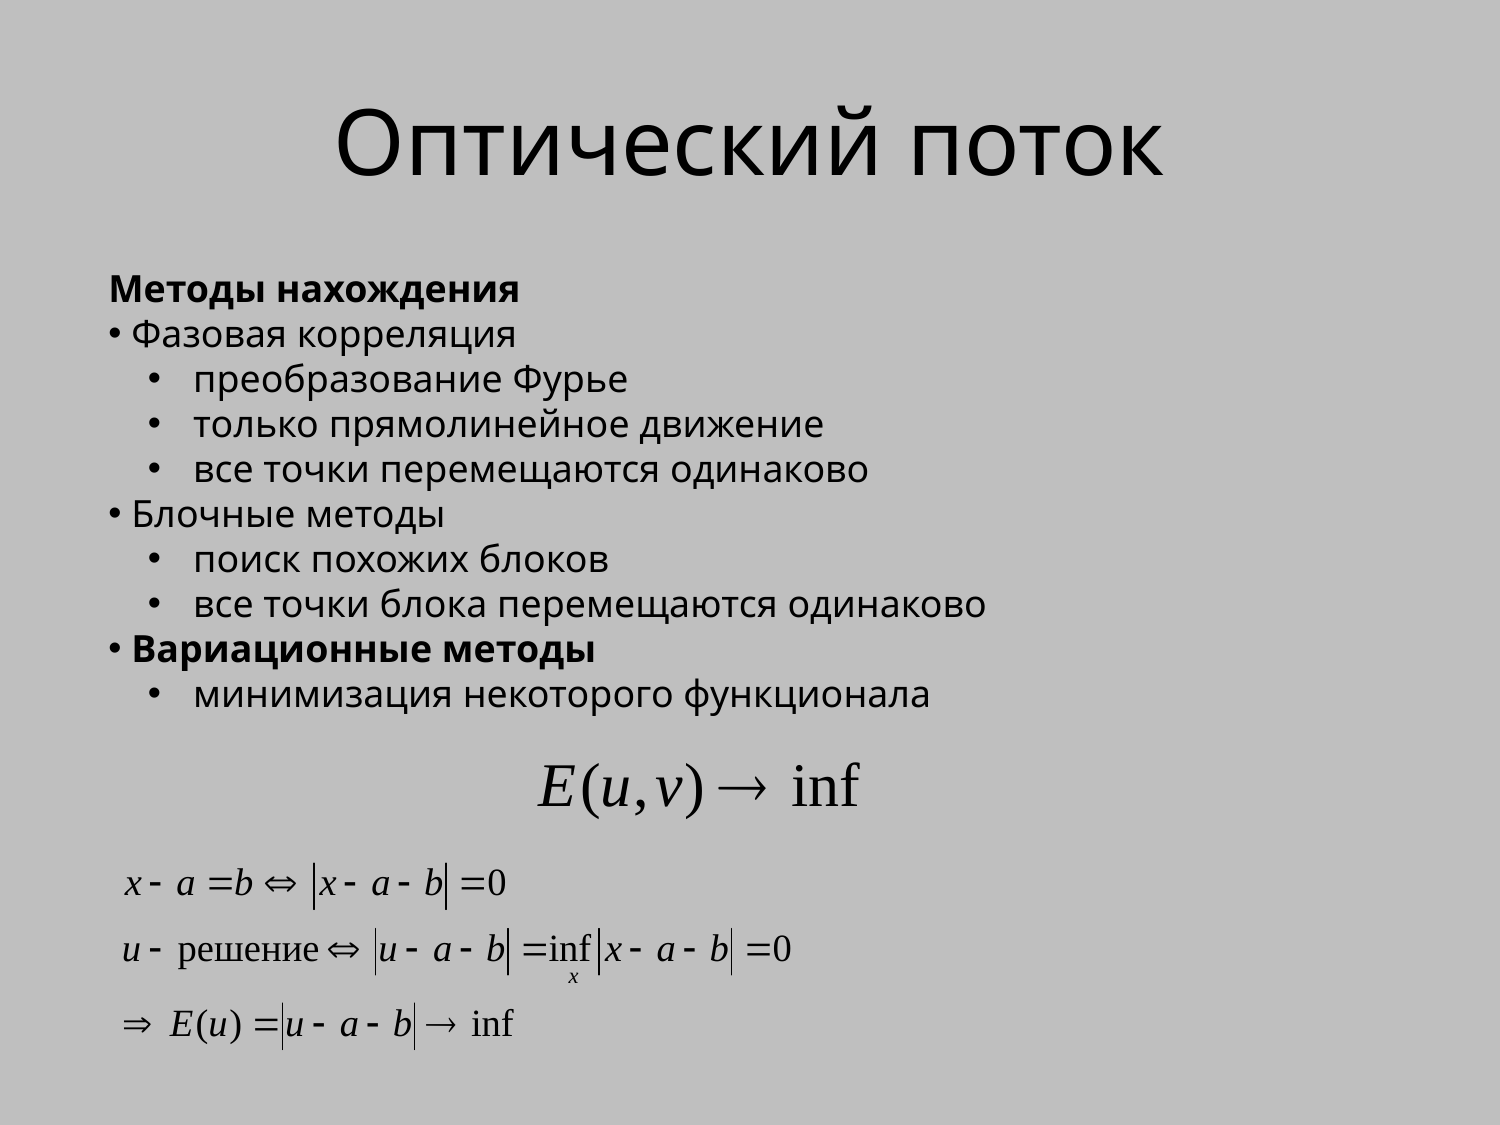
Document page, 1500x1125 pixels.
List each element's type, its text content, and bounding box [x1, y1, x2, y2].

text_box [527, 749, 880, 833]
title Оптический поток [75, 45, 1425, 233]
text_box Методы нахождения Фазовая корреляция преобразование Фурье только прямолинейное движение все точки перемещаются одинаково Блочные методы поиск похожих блоков все точки блока перемещаются одинаково Вариационные методы минимизация некоторого функционала [93, 257, 1383, 723]
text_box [116, 855, 798, 1058]
